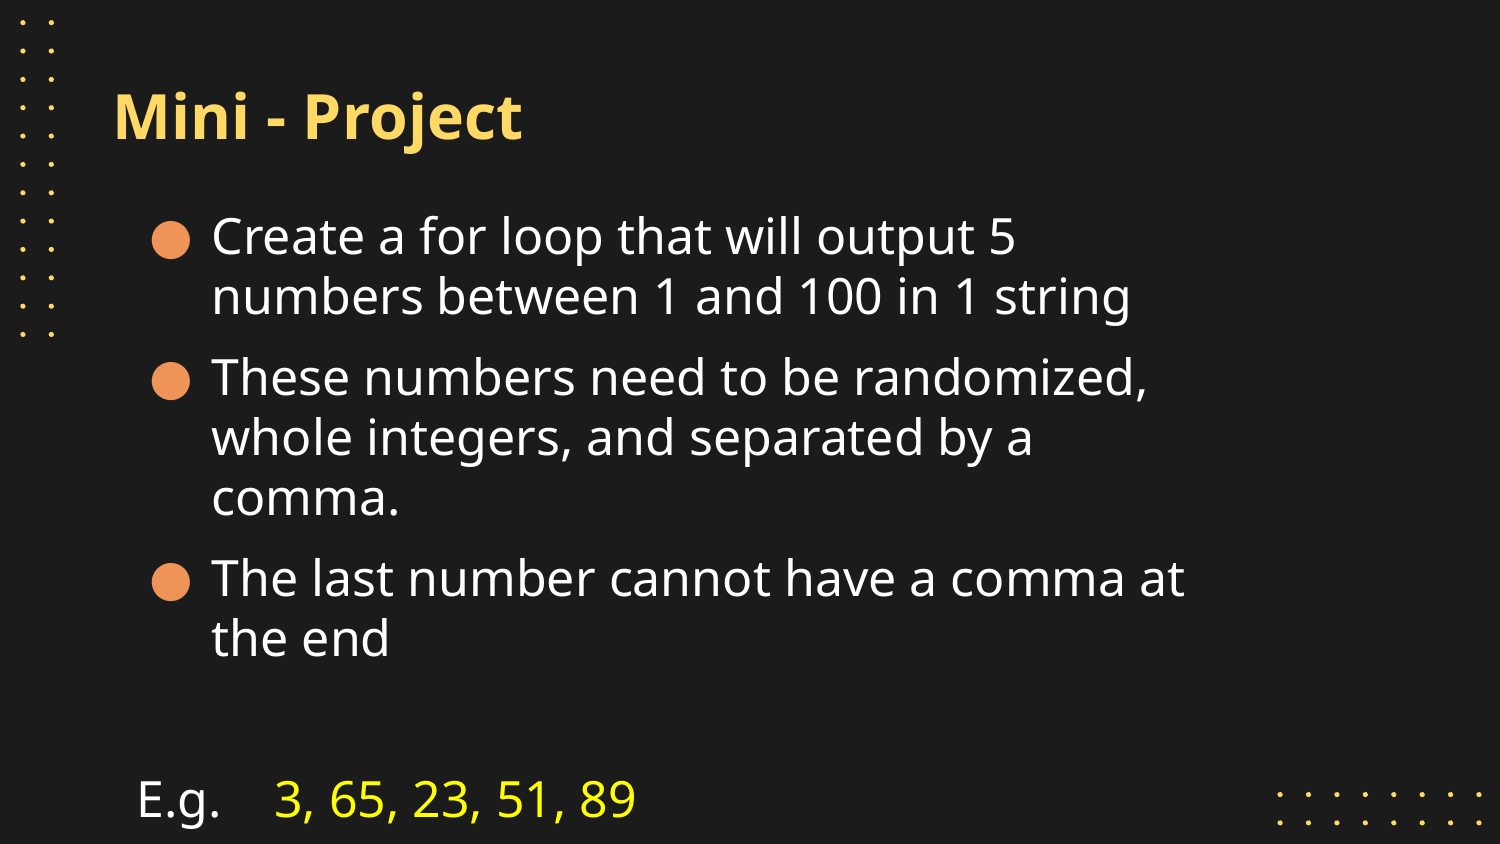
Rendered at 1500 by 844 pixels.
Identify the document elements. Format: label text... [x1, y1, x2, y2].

title Mini - Project [97, 61, 885, 156]
list Create a for loop that will output 5 numbers between 1 and 100 in 1 string These numbers need to be randomized, whole integers, and separated by a comma. The last number cannot have a comma at the end E.g. 3, 65, 23, 51, 89 [121, 189, 1244, 812]
